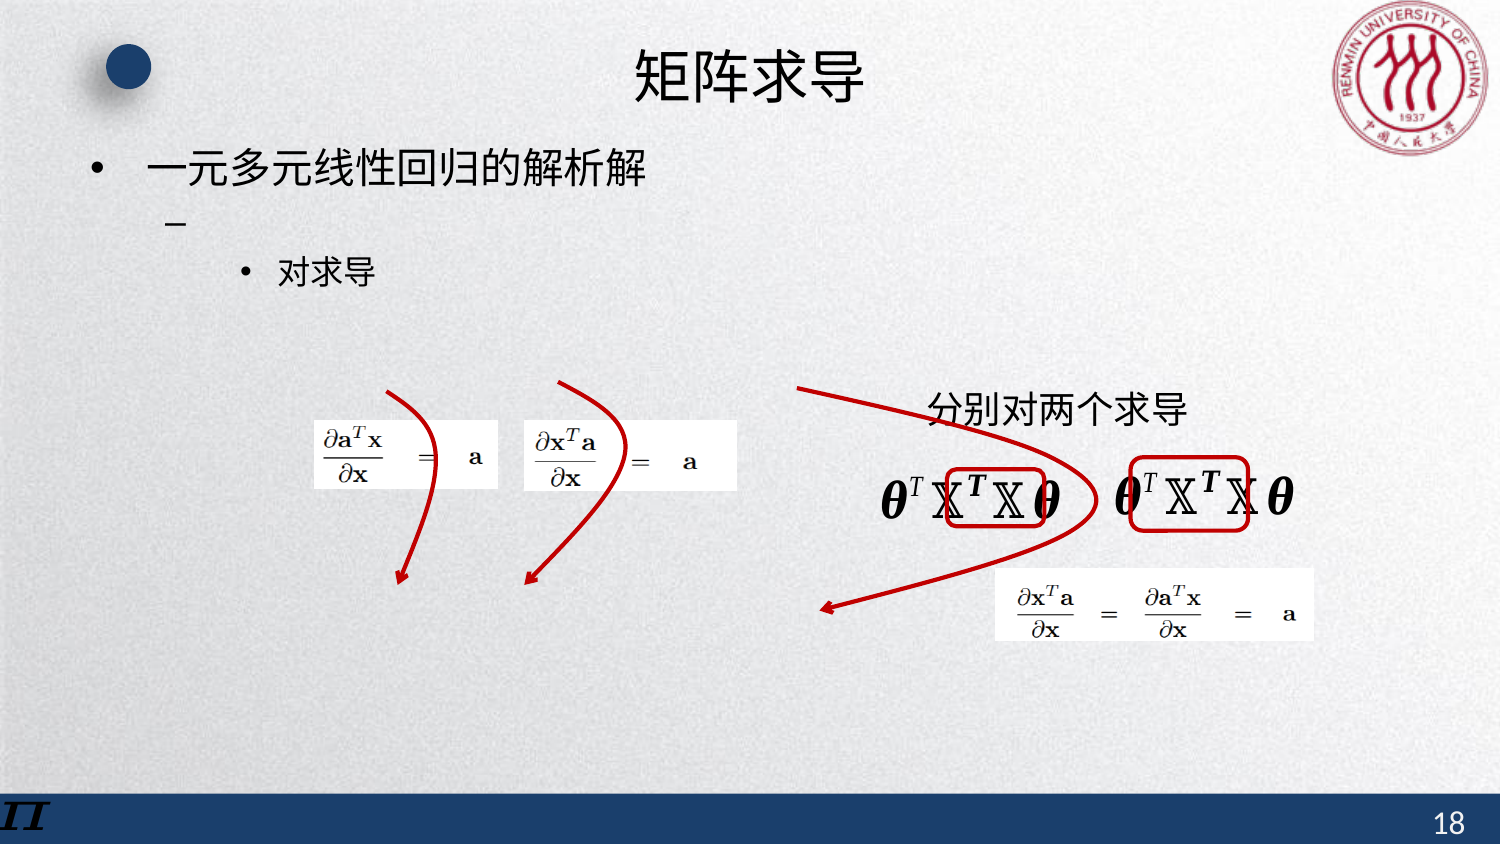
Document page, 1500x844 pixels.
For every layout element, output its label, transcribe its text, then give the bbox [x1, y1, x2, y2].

text_box [392, 498, 433, 586]
text_box [551, 379, 617, 419]
text_box [524, 499, 605, 585]
text_box [1128, 455, 1251, 533]
title 矩阵求导 [75, 33, 1425, 116]
picture [0, 0, 1500, 793]
text_box 分别对两个求导 [911, 378, 1204, 439]
text_box [385, 389, 424, 419]
text_box [796, 386, 1099, 615]
